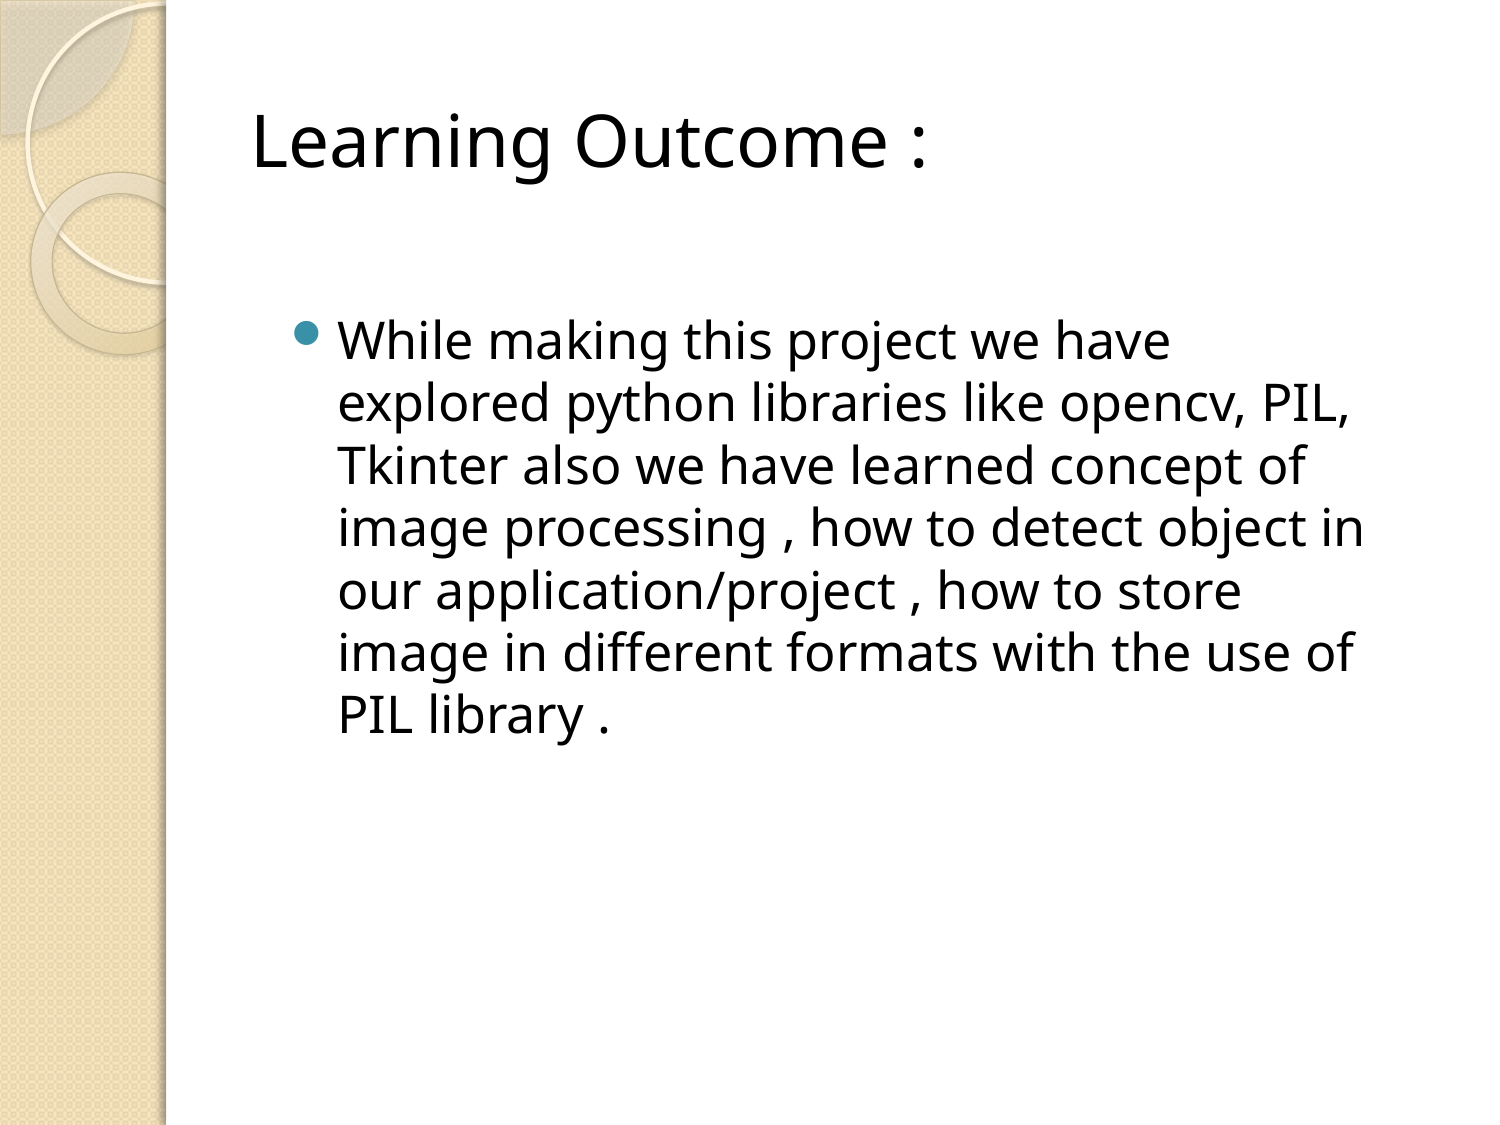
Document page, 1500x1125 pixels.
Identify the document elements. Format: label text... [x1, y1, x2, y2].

list While making this project we have explored python libraries like opencv, PIL, Tkinter also we have learned concept of image processing , how to detect object in our application/project , how to store image in different formats with the use of PIL library . [262, 299, 1388, 1038]
title Learning Outcome : [235, 45, 1466, 233]
